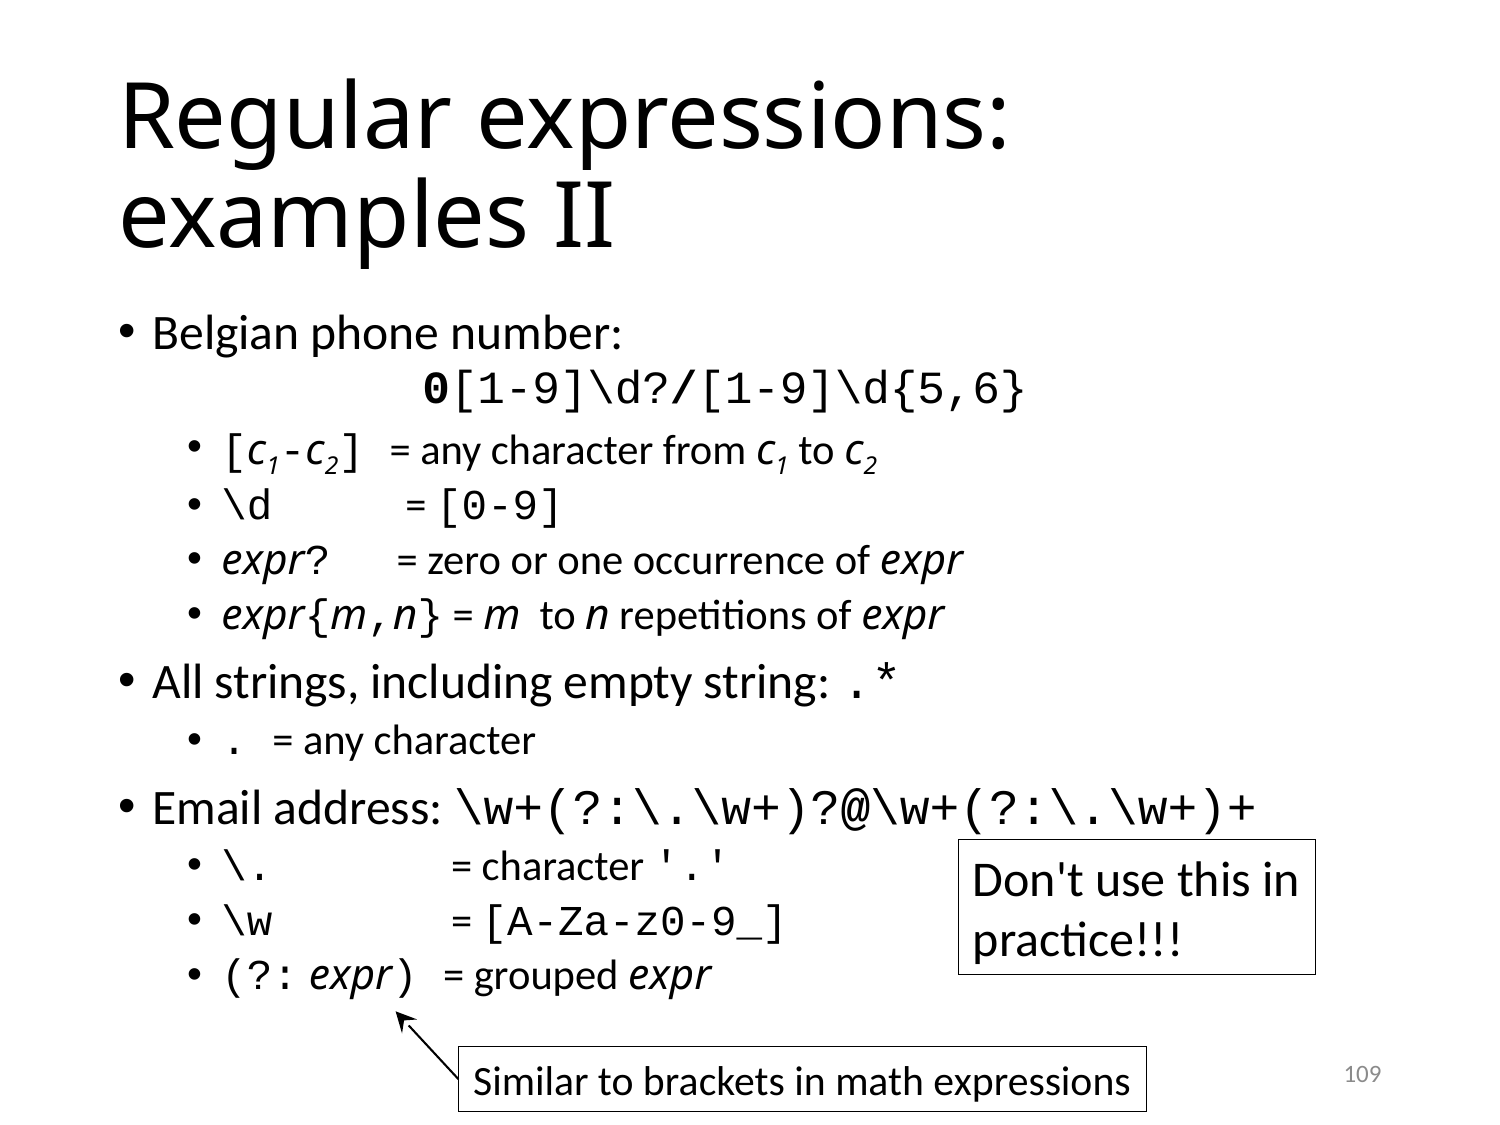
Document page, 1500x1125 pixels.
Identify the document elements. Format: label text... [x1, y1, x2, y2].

slide_number 109 [1151, 1042, 1397, 1103]
text_box Don't use this in practice!!! [958, 839, 1316, 975]
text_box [395, 1011, 1151, 1113]
list Belgian phone number: 0[1-9]\d?/[1-9]\d{5,6} [c1-c2] = any character from c1 to c2 \d = [0-9] expr? = zero or one occurrence of expr expr{m,n} = m to n repetitions of expr All strings, including empty string: .* . = any character Email address: \w+(?:\.\w+)?@\w+(?:\.\w+)+ \. = character '.' \w = [A-Za-z0-9_] (?: expr) = grouped expr [103, 299, 1397, 1014]
title Regular expressions: examples II [103, 59, 1397, 278]
